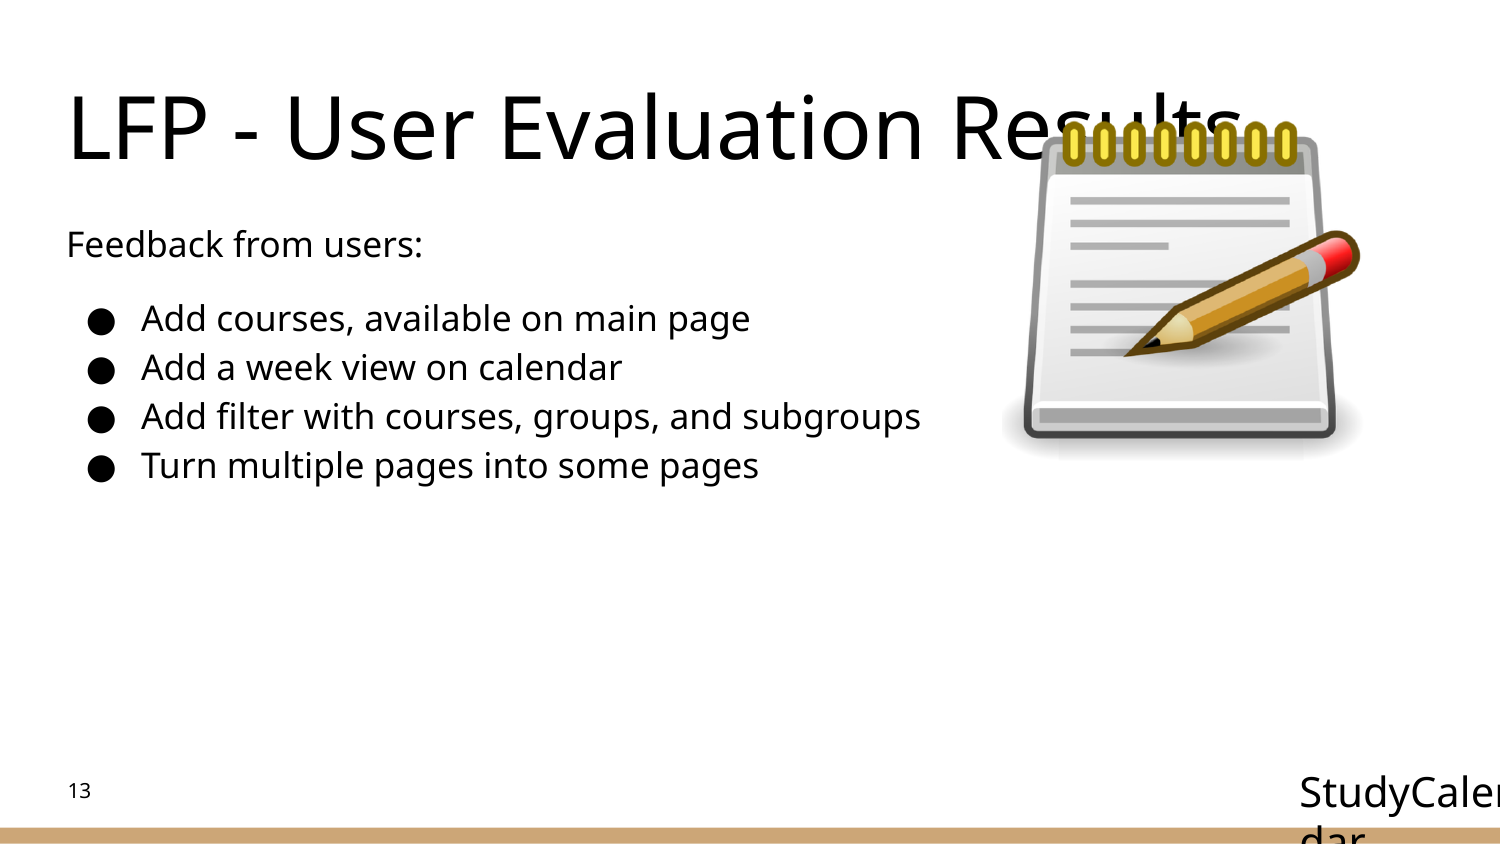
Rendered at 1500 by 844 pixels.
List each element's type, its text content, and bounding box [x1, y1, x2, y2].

picture [1002, 105, 1365, 469]
text_box StudyCalendar [1284, 751, 1500, 844]
list Feedback from users: Add courses, available on main page Add a week view on calendar Add filter with courses, groups, and subgroups Turn multiple pages into some pages [51, 200, 1449, 752]
slide_number ‹#› [16, 759, 107, 824]
title LFP - User Evaluation Results [51, 55, 1449, 192]
